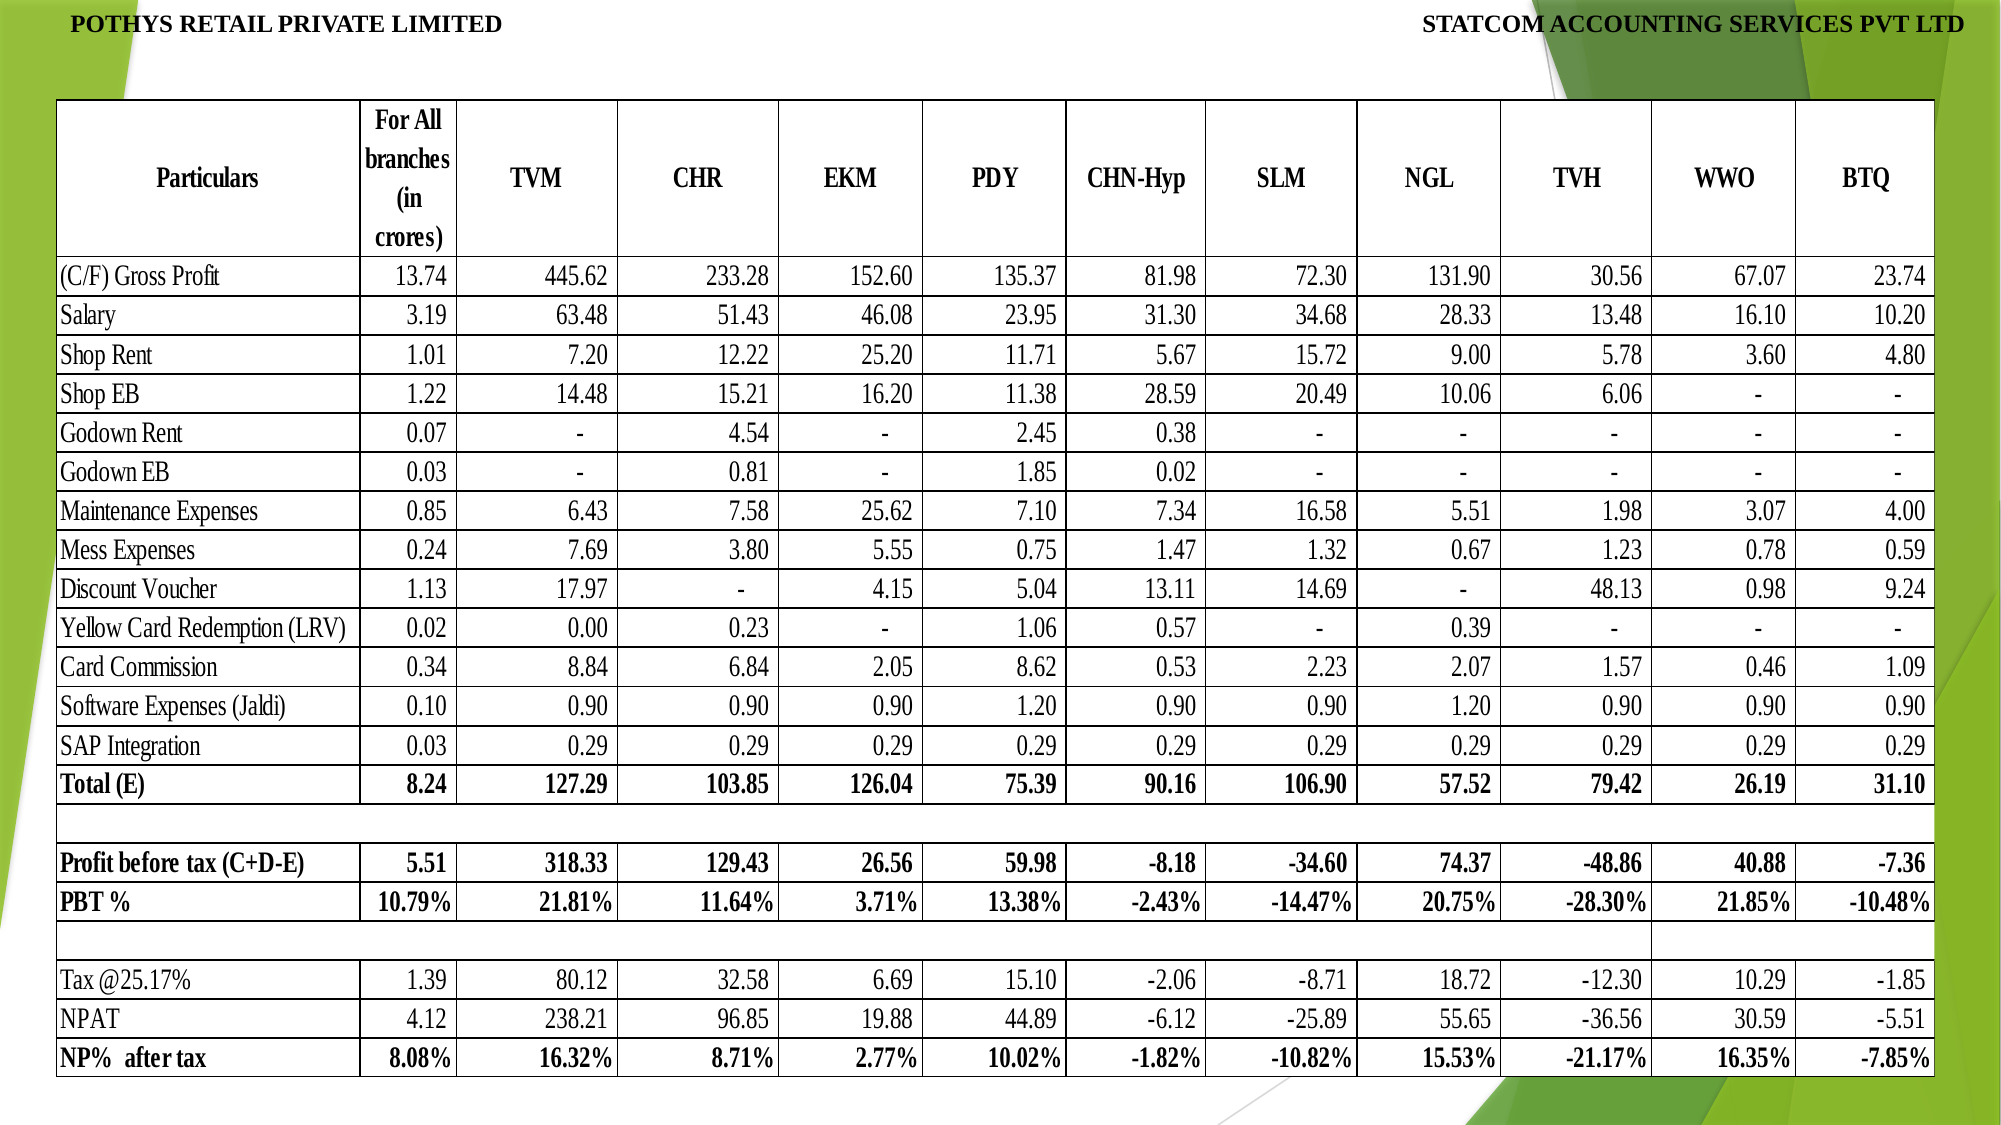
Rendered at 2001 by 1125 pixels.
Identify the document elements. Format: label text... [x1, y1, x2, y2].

text_box STATCOM ACCOUNTING SERVICES PVT LTD [1407, 0, 2000, 45]
text_box POTHYS RETAIL PRIVATE LIMITED [55, 0, 860, 45]
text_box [55, 98, 1937, 1079]
